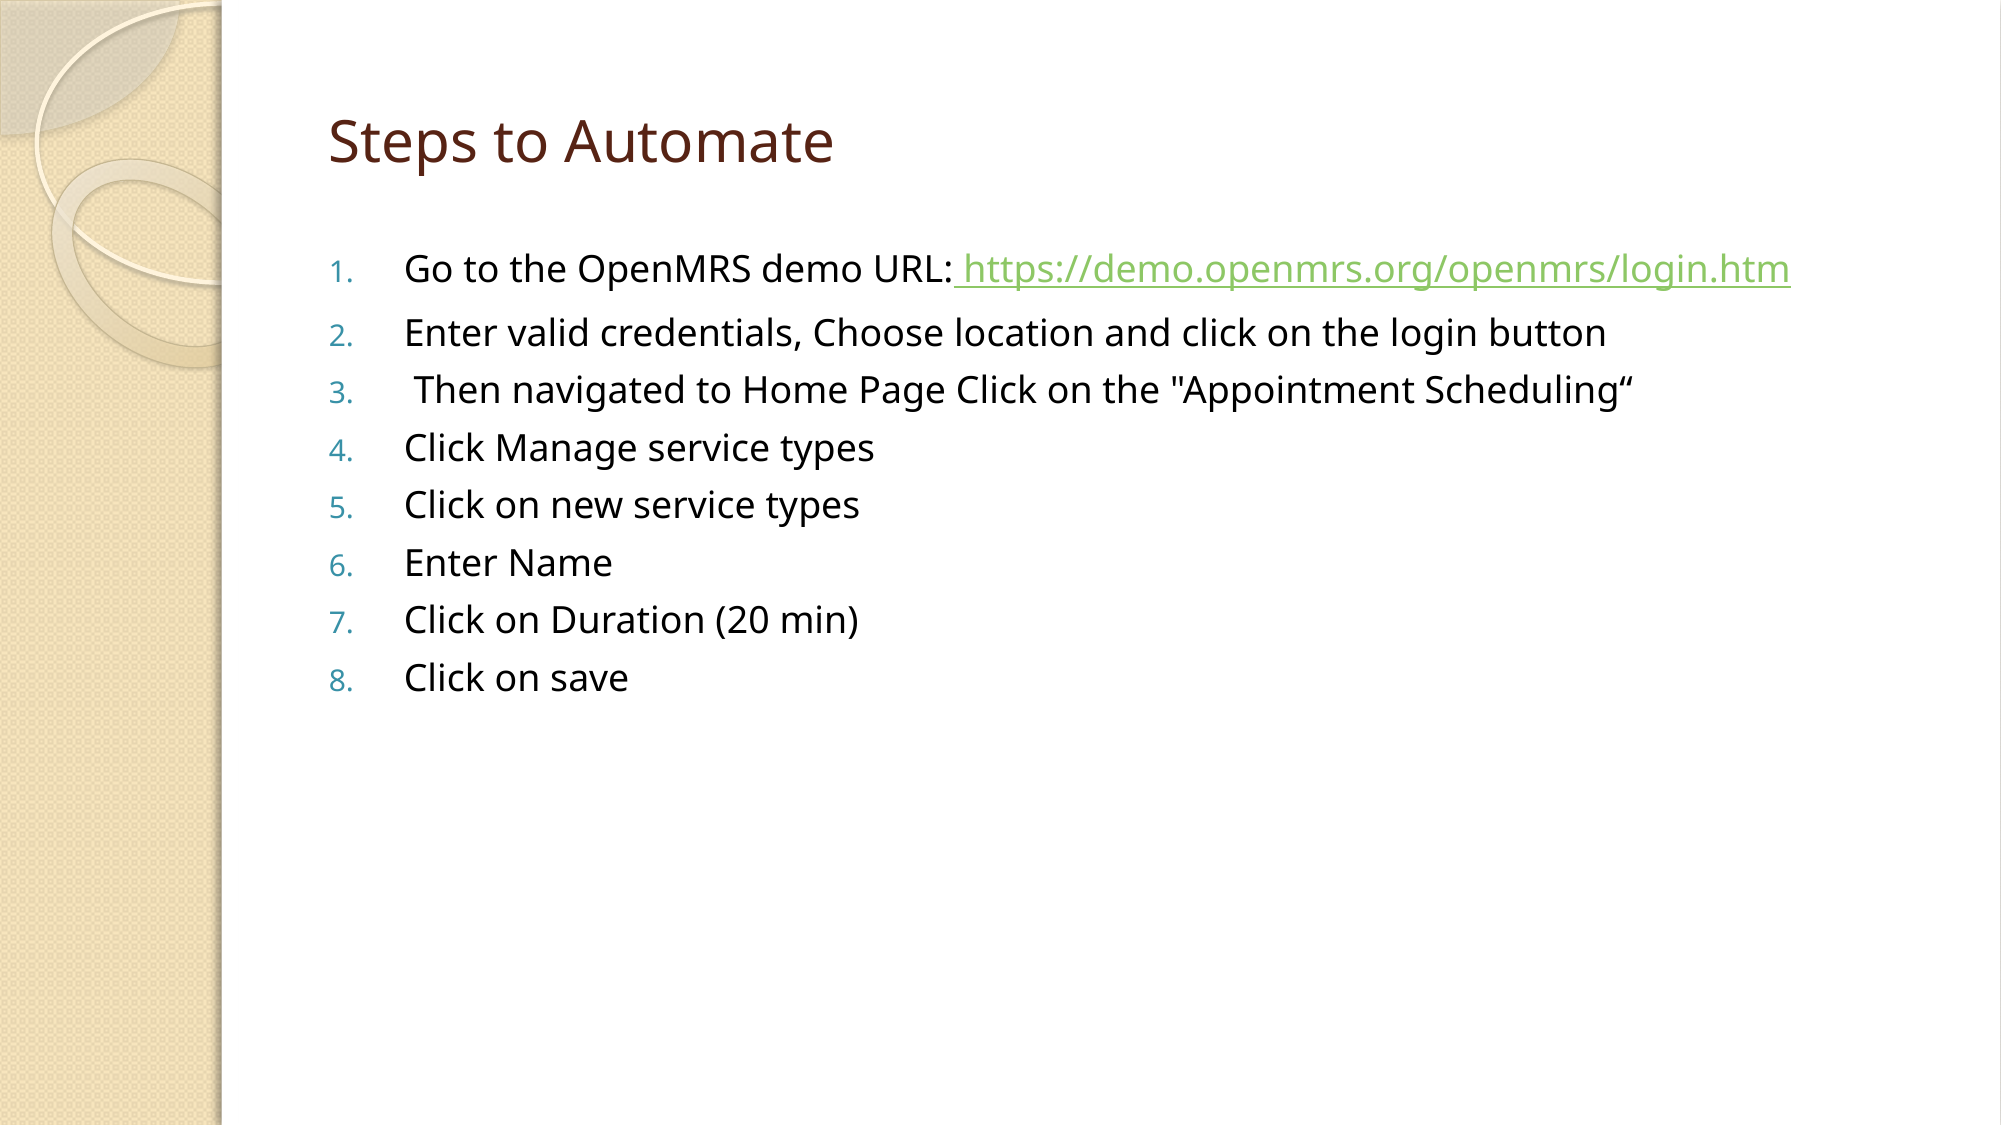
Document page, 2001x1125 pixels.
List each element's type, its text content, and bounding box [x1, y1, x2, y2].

title Steps to Automate [313, 45, 1954, 233]
list Go to the OpenMRS demo URL: https://demo.openmrs.org/openmrs/login.htm Enter valid credentials, Choose location and click on the login button Then navigated to Home Page Click on the "Appointment Scheduling“ Click Manage service types Click on new service types Enter Name Click on Duration (20 min) Click on save [313, 237, 1954, 1025]
